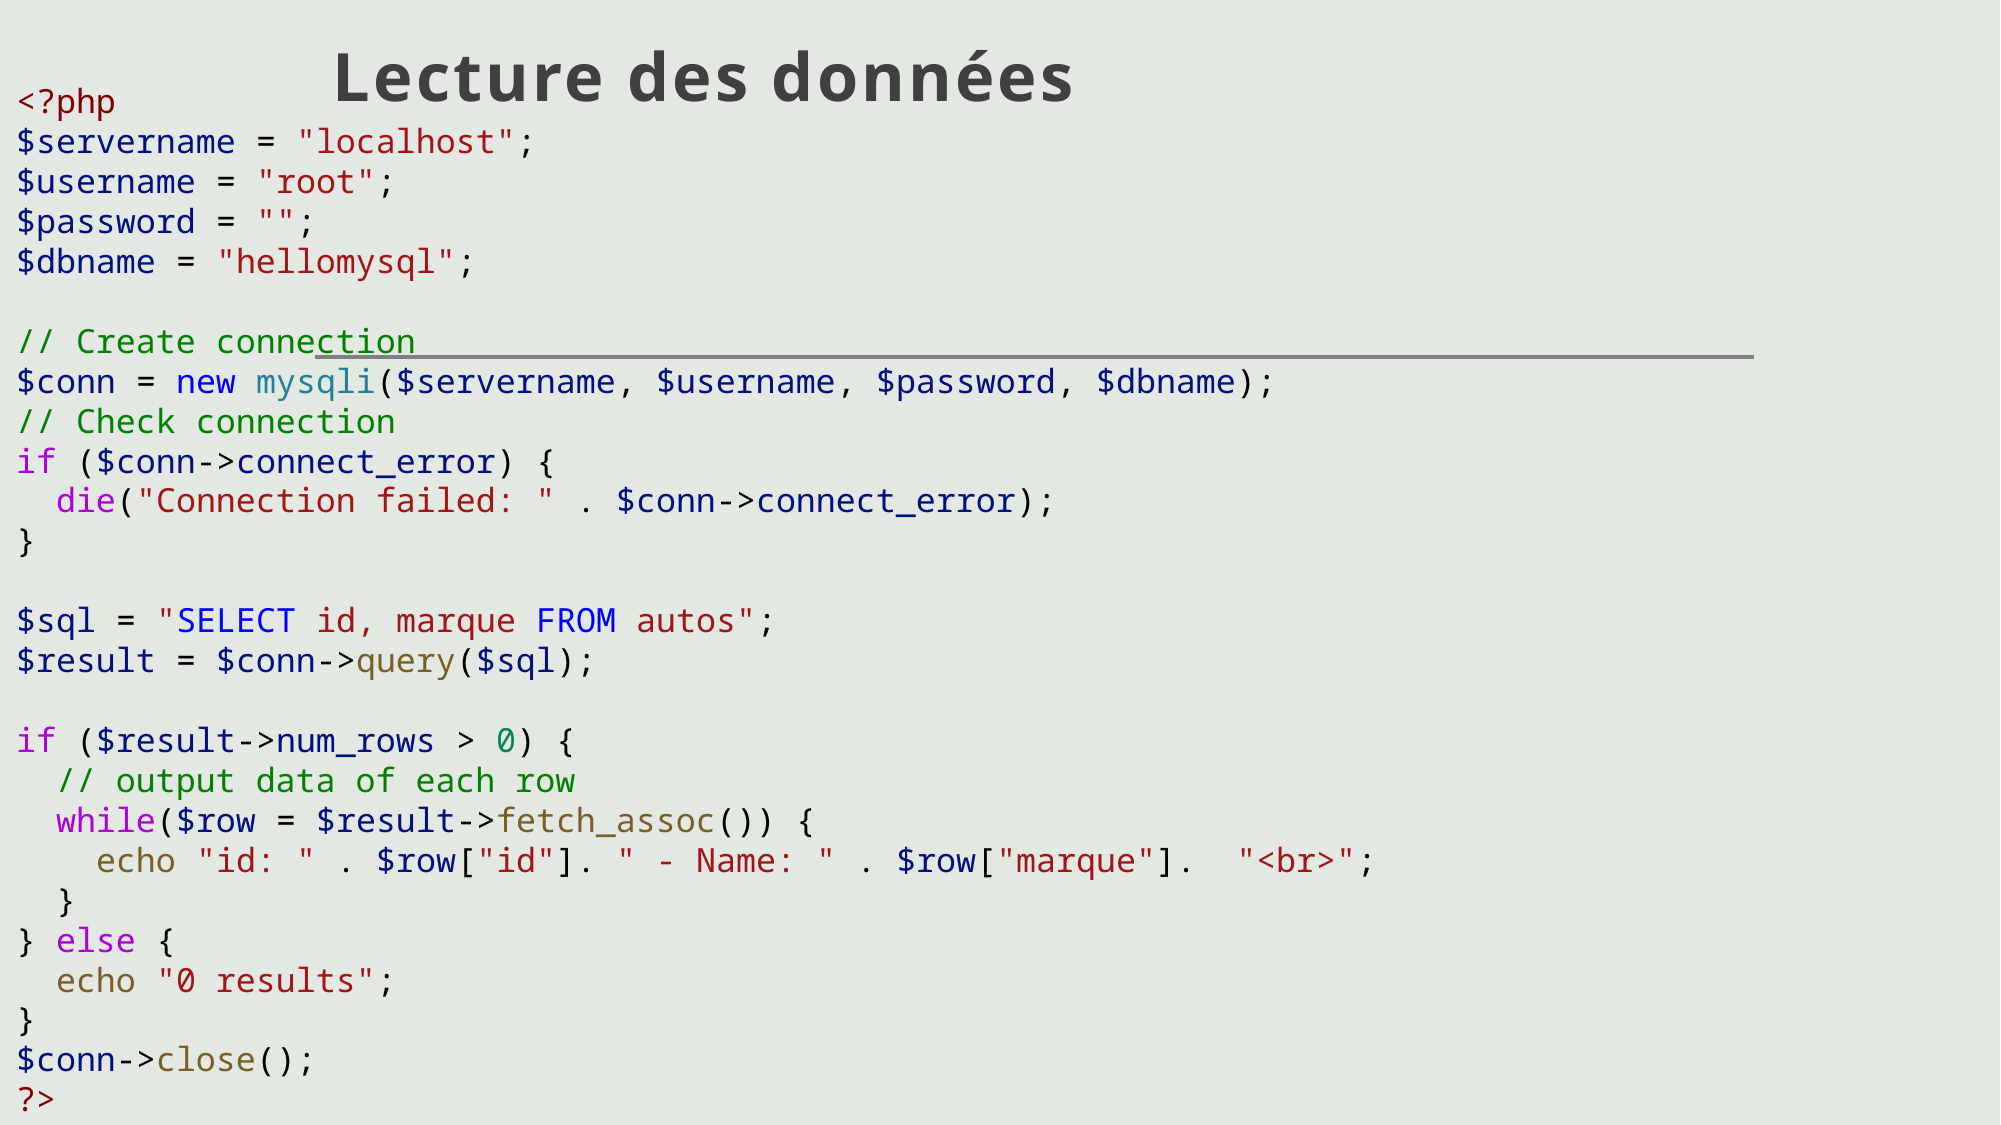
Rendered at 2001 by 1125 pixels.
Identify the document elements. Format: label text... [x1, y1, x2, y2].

title Lecture des données [315, 0, 1754, 130]
text_box <?php $servername = "localhost"; $username = "root"; $password = ""; $dbname = "hellomysql"; // Create connection $conn = new mysqli($servername, $username, $password, $dbname); // Check connection if ($conn->connect_error) { die("Connection failed: " . $conn->connect_error); } $sql = "SELECT id, marque FROM autos"; $result = $conn->query($sql); if ($result->num_rows > 0) { // output data of each row while($row = $result->fetch_assoc()) { echo "id: " . $row["id"]. " - Name: " . $row["marque"]. "<br>"; } } else { echo "0 results"; } $conn->close(); ?> [1, 73, 1736, 1125]
